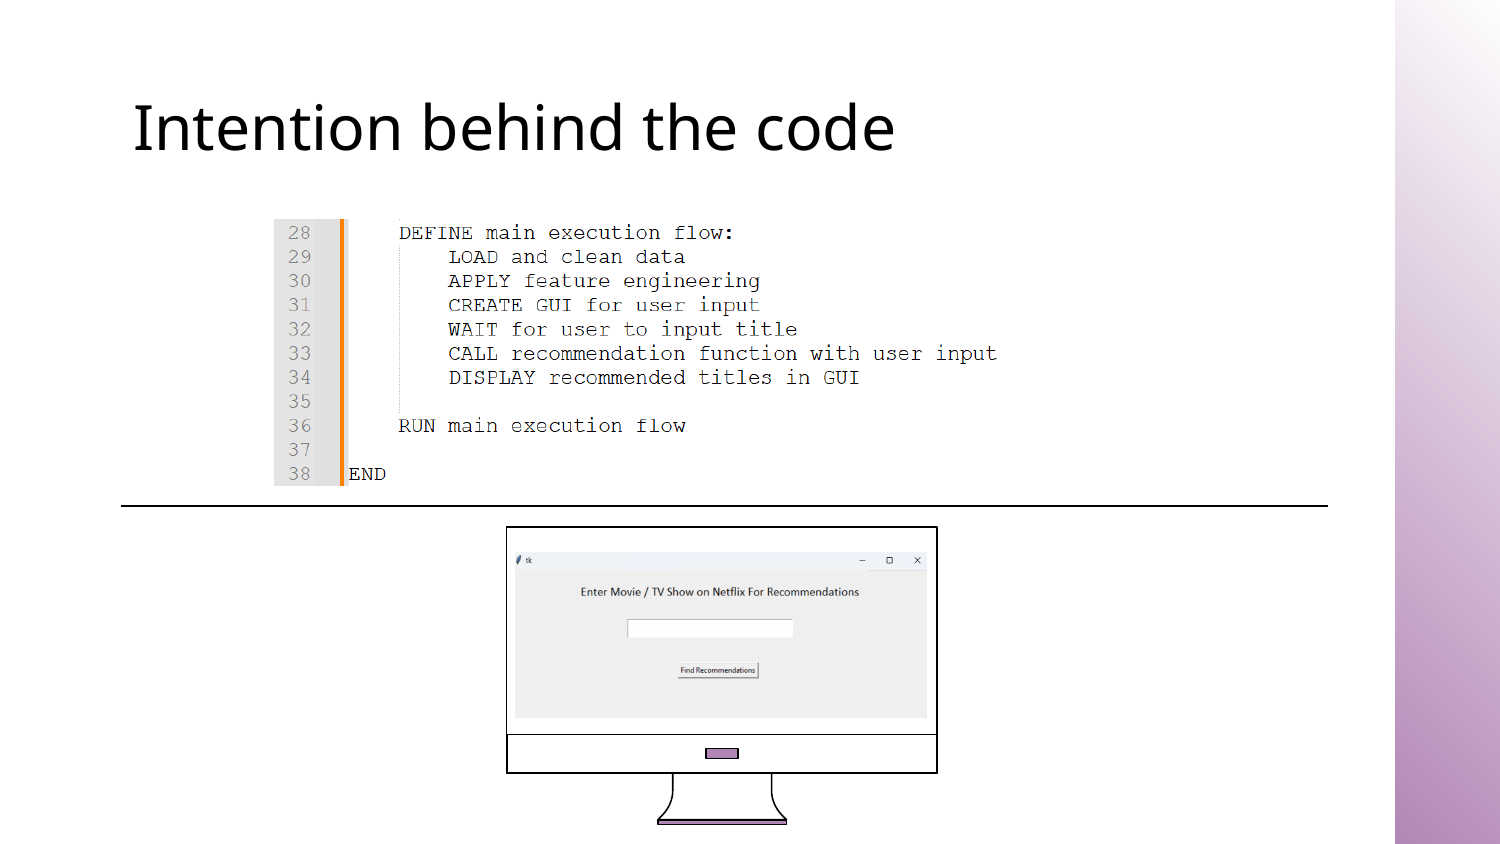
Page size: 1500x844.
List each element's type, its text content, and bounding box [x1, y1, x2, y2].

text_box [506, 526, 938, 825]
title Intention behind the code [118, 72, 1382, 167]
picture [274, 218, 1056, 486]
picture [515, 552, 927, 718]
